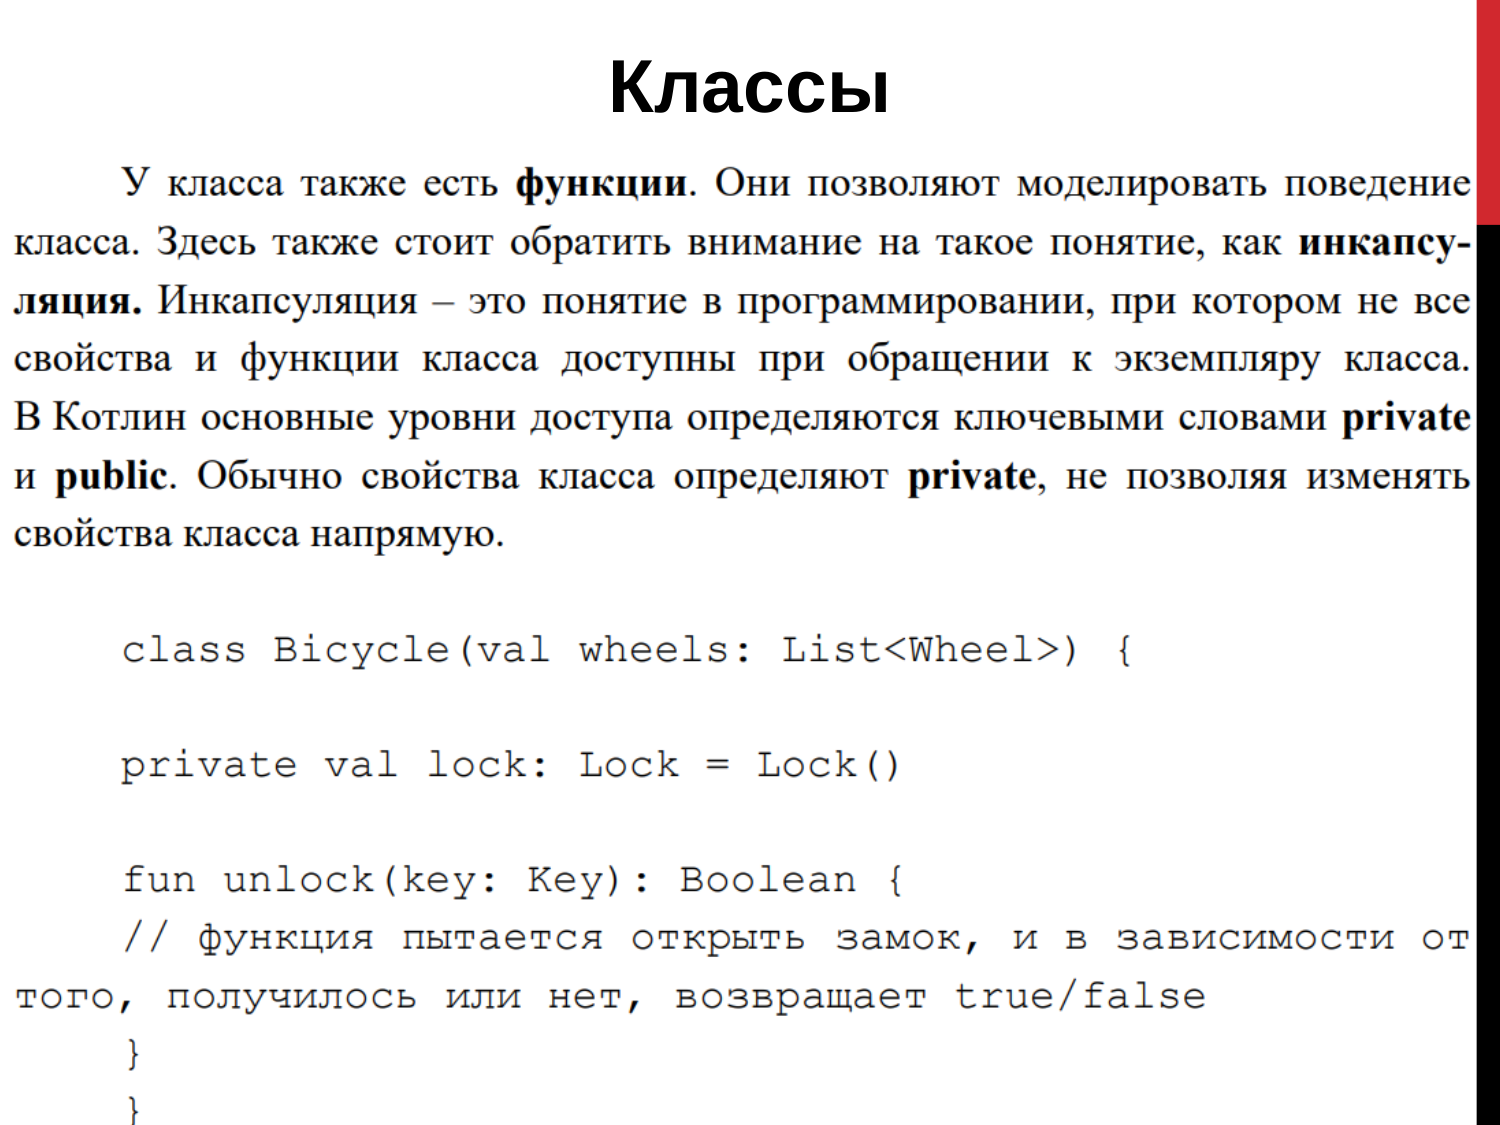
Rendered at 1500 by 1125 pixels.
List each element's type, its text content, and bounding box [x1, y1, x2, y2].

picture [0, 151, 1473, 1125]
list Классы [121, 29, 1379, 150]
